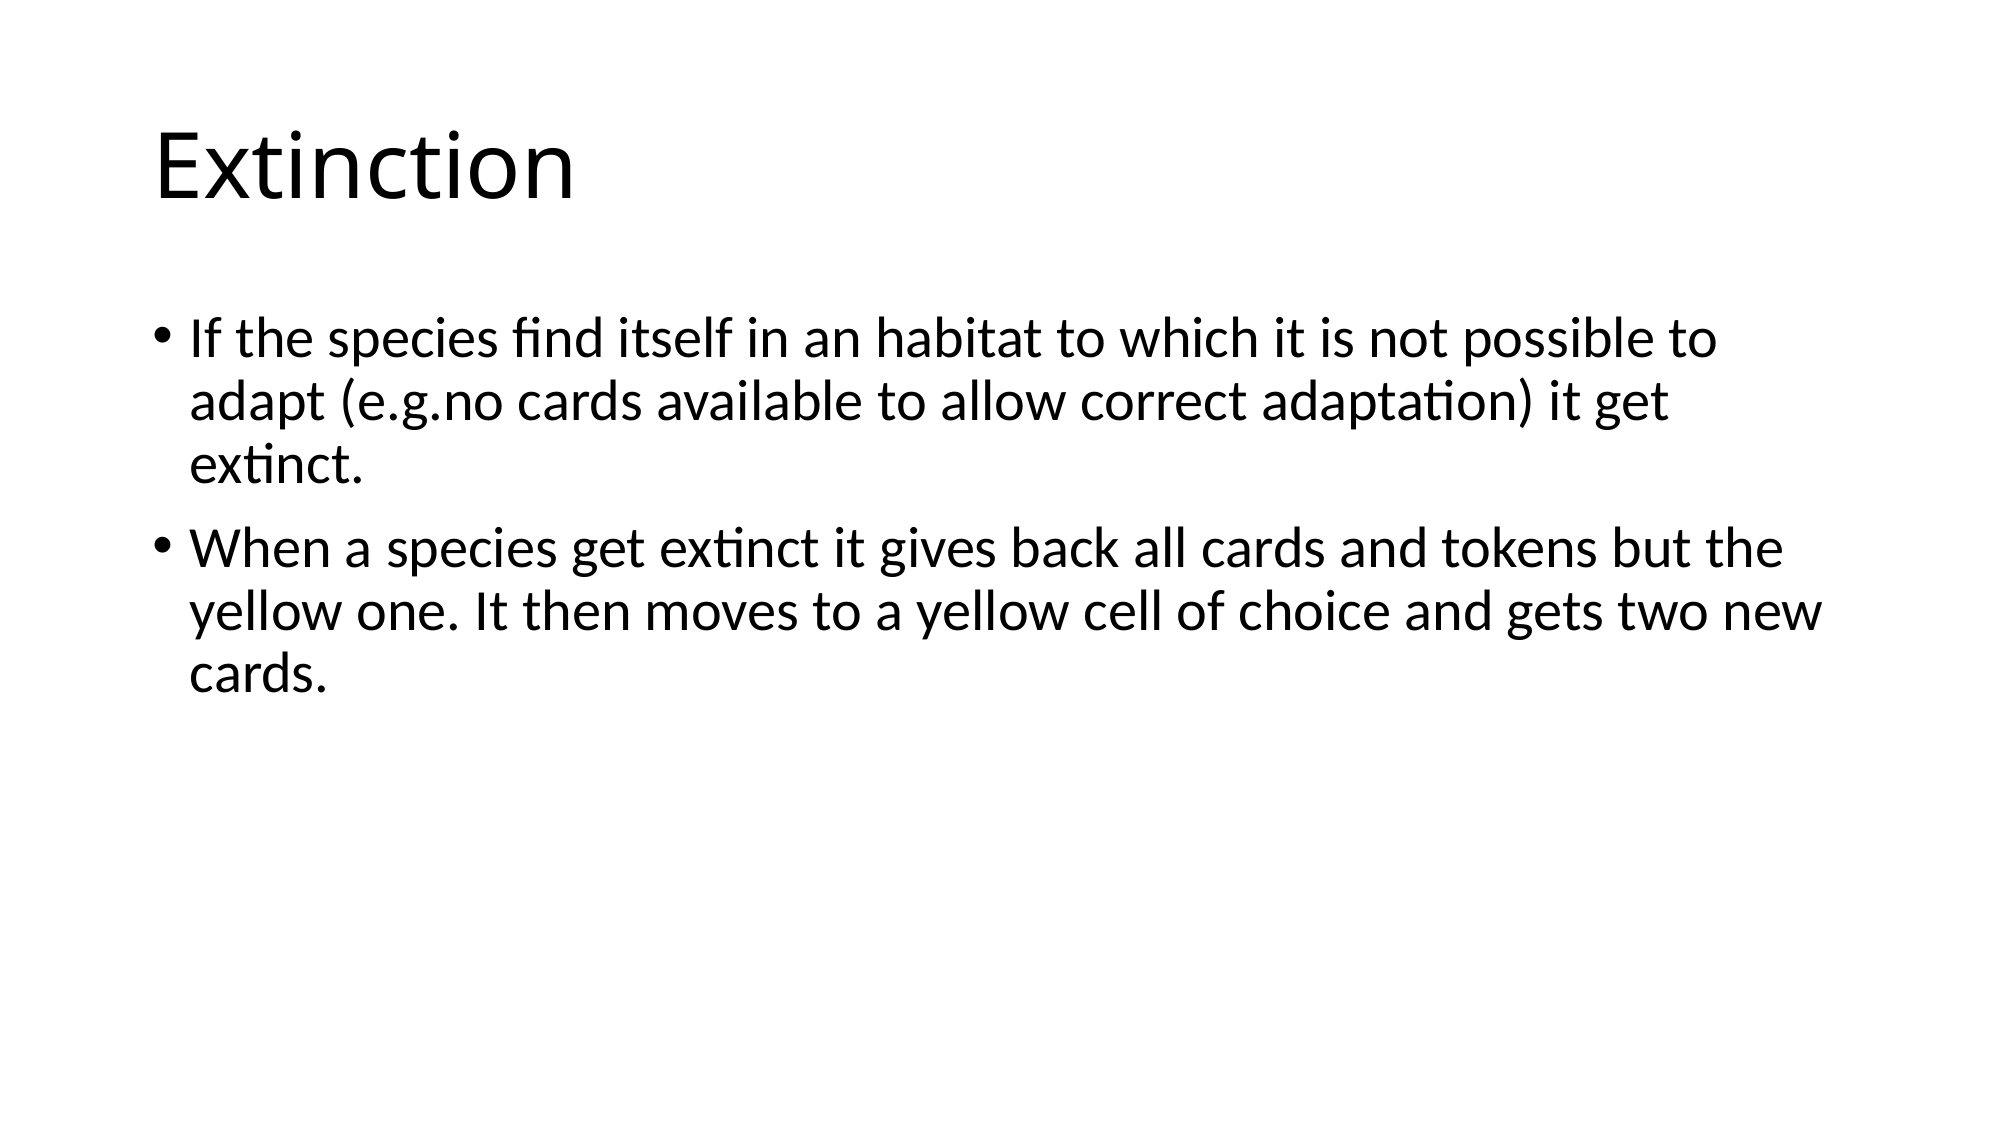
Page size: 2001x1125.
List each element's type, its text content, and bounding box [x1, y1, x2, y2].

title Extinction [137, 59, 1863, 278]
list If the species find itself in an habitat to which it is not possible to adapt (e.g.no cards available to allow correct adaptation) it get extinct. When a species get extinct it gives back all cards and tokens but the yellow one. It then moves to a yellow cell of choice and gets two new cards. [137, 299, 1863, 1014]
